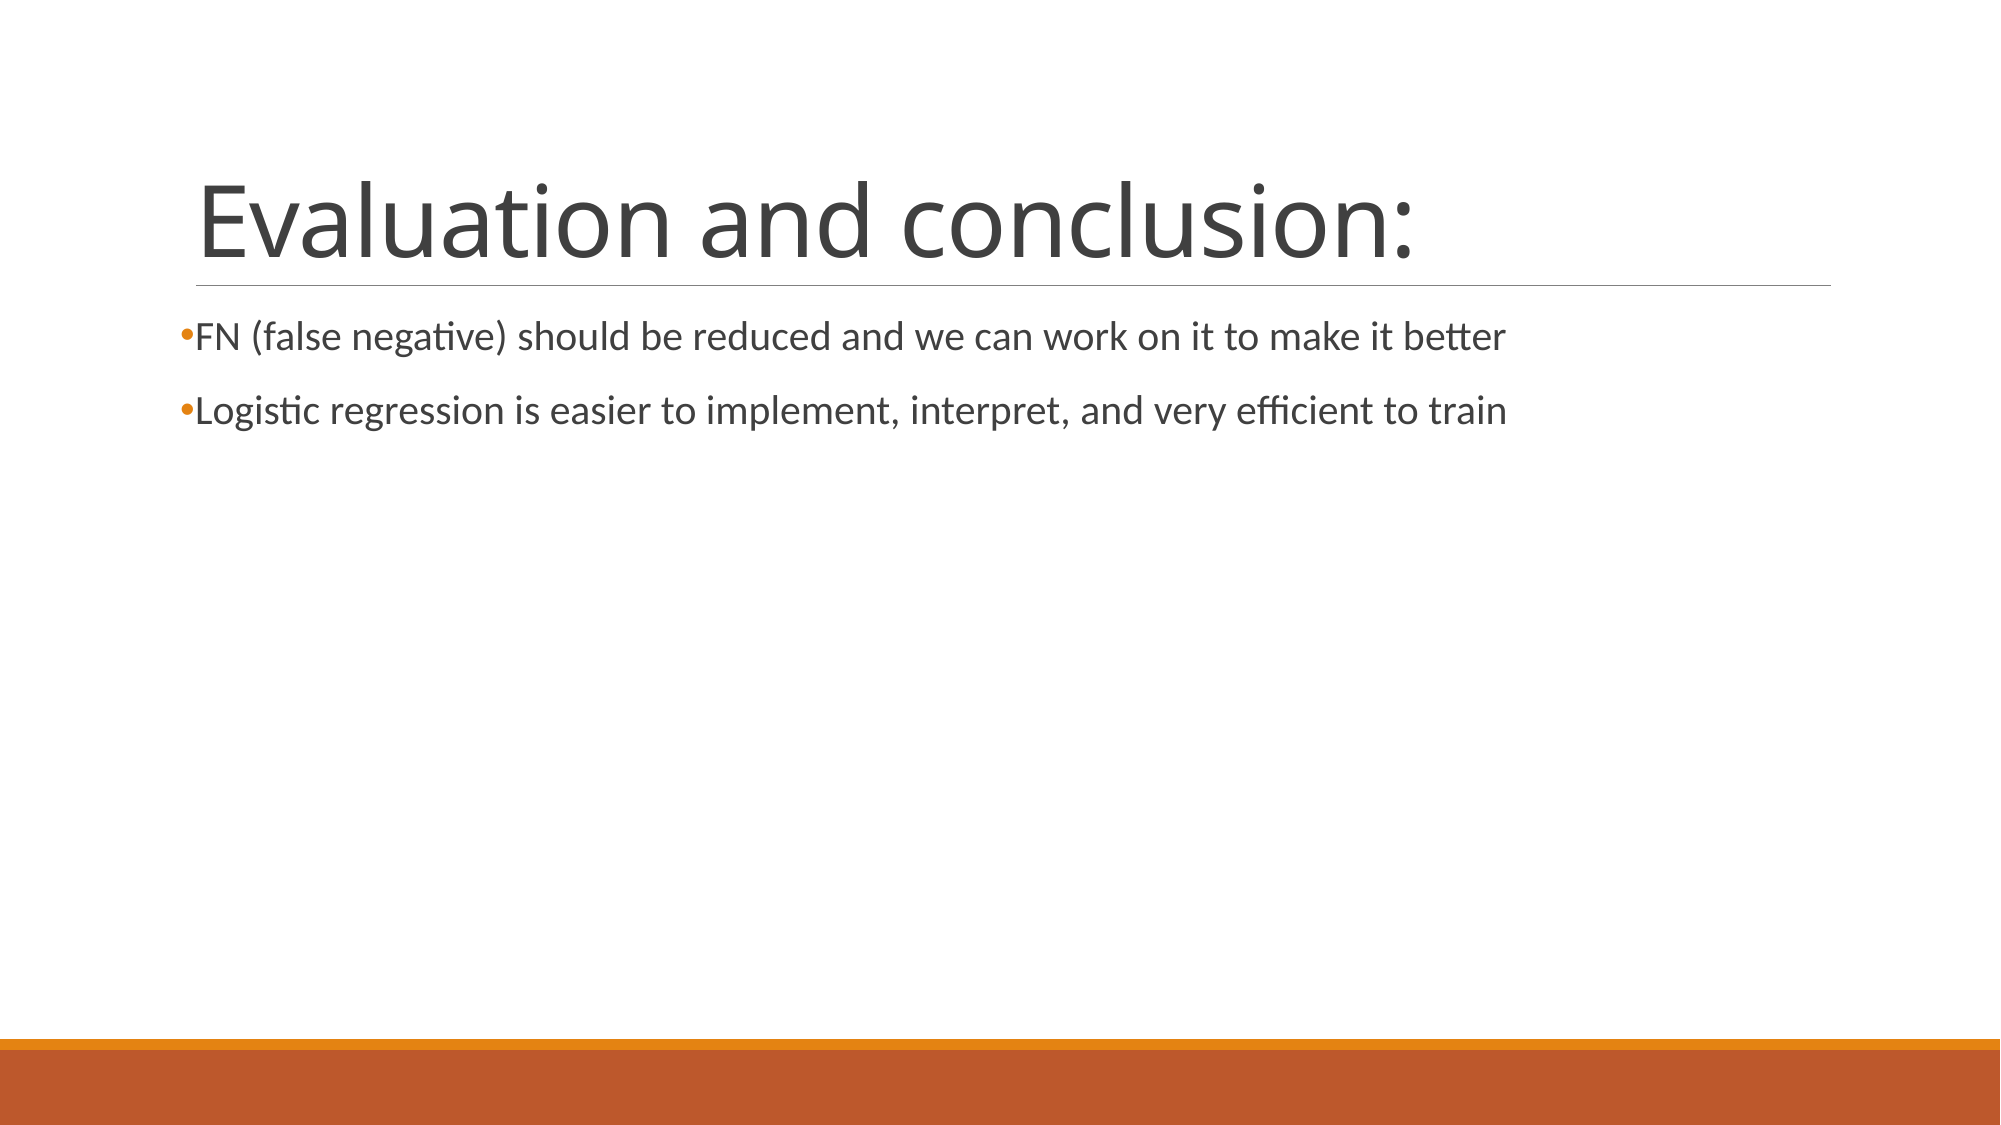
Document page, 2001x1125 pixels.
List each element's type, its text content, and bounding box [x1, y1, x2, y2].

list FN (false negative) should be reduced and we can work on it to make it better Logistic regression is easier to implement, interpret, and very efficient to train [180, 307, 1830, 968]
title Evaluation and conclusion: [180, 47, 1830, 285]
